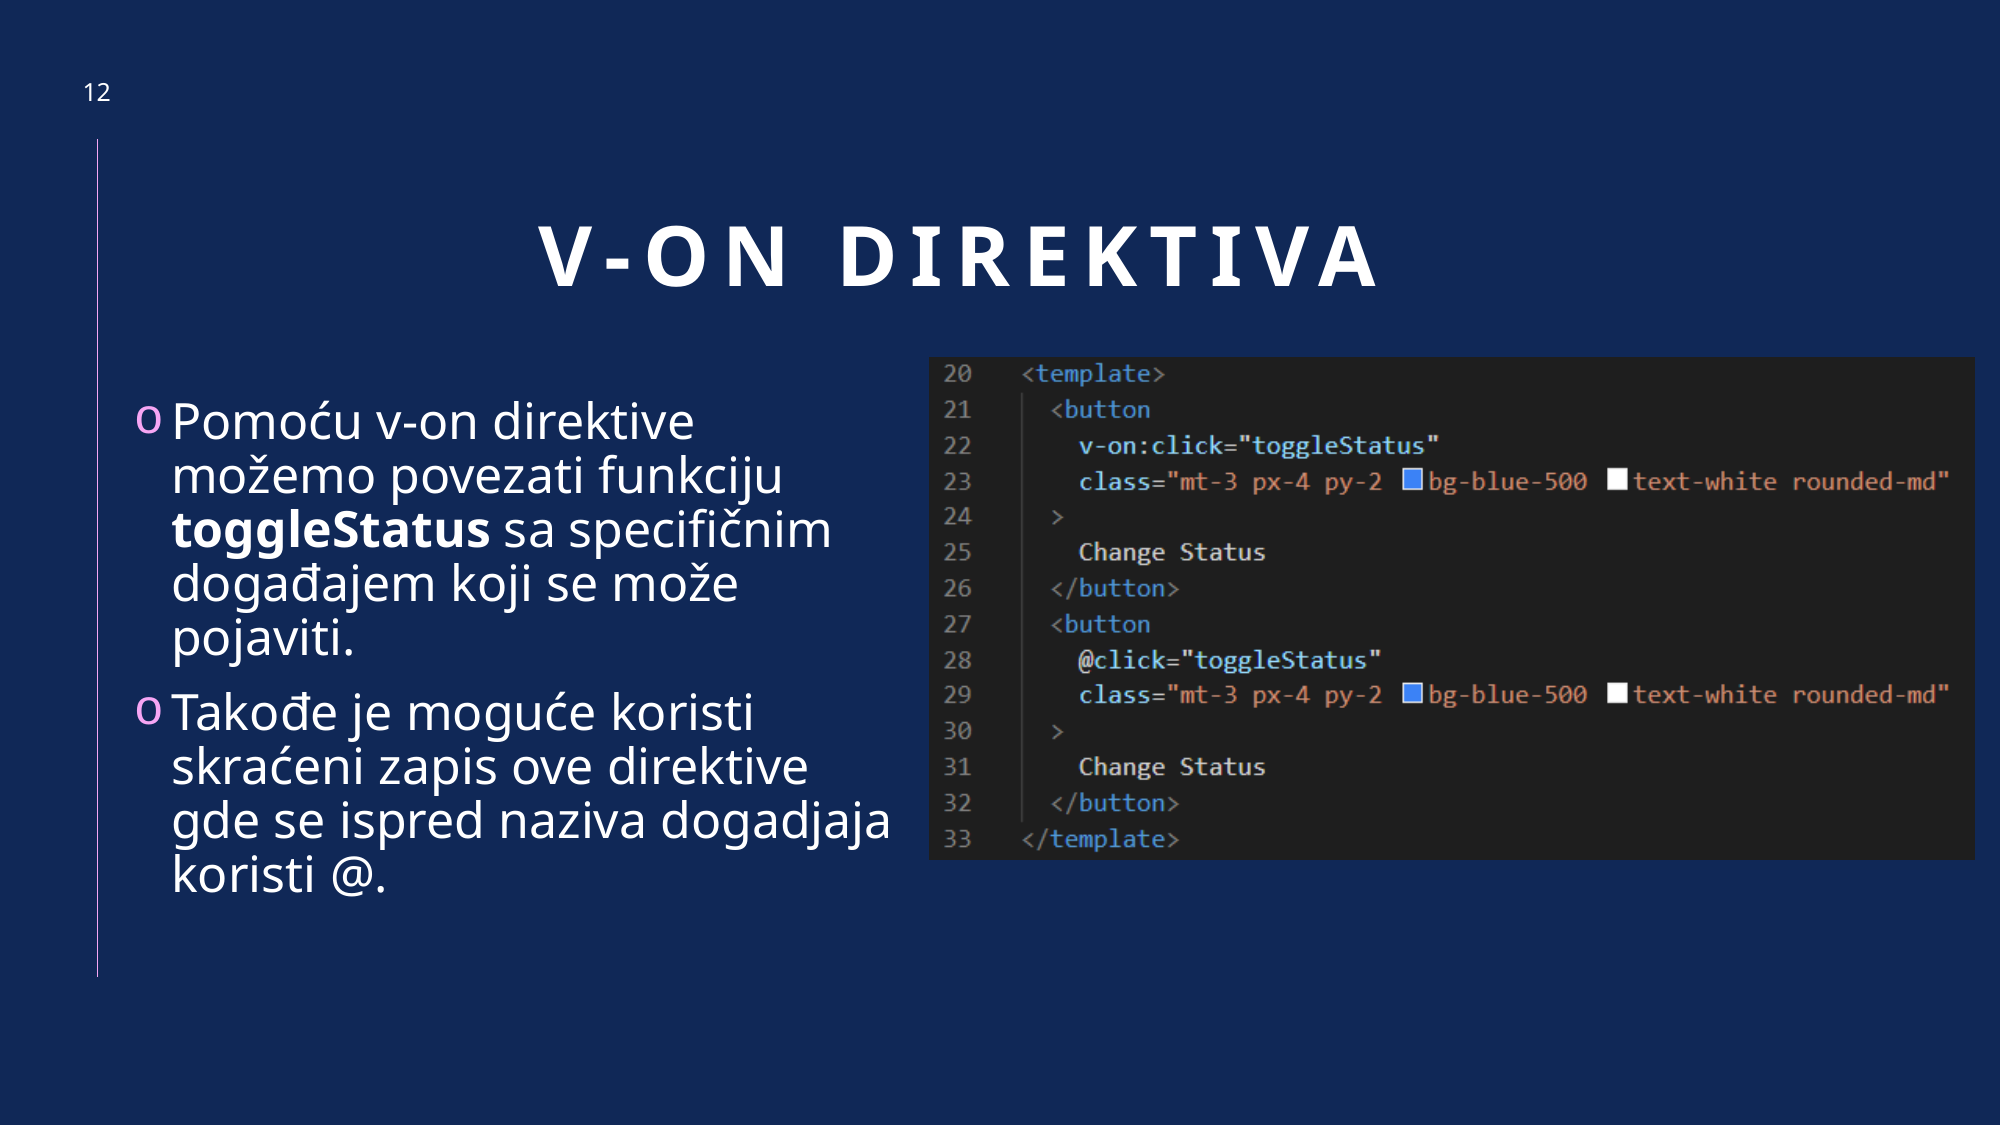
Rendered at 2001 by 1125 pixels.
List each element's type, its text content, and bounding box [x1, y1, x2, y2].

list Pomoću v-on direktive možemo povezati funkciju toggleStatus sa specifičnim događajem koji se može pojaviti. Takođe je moguće koristi skraćeni zapis ove direktive gde se ispred naziva dogadjaja koristi @. [118, 389, 913, 961]
slide_number 12 [53, 67, 140, 119]
title V-on direktiva [139, 136, 1777, 312]
picture [929, 357, 1975, 860]
